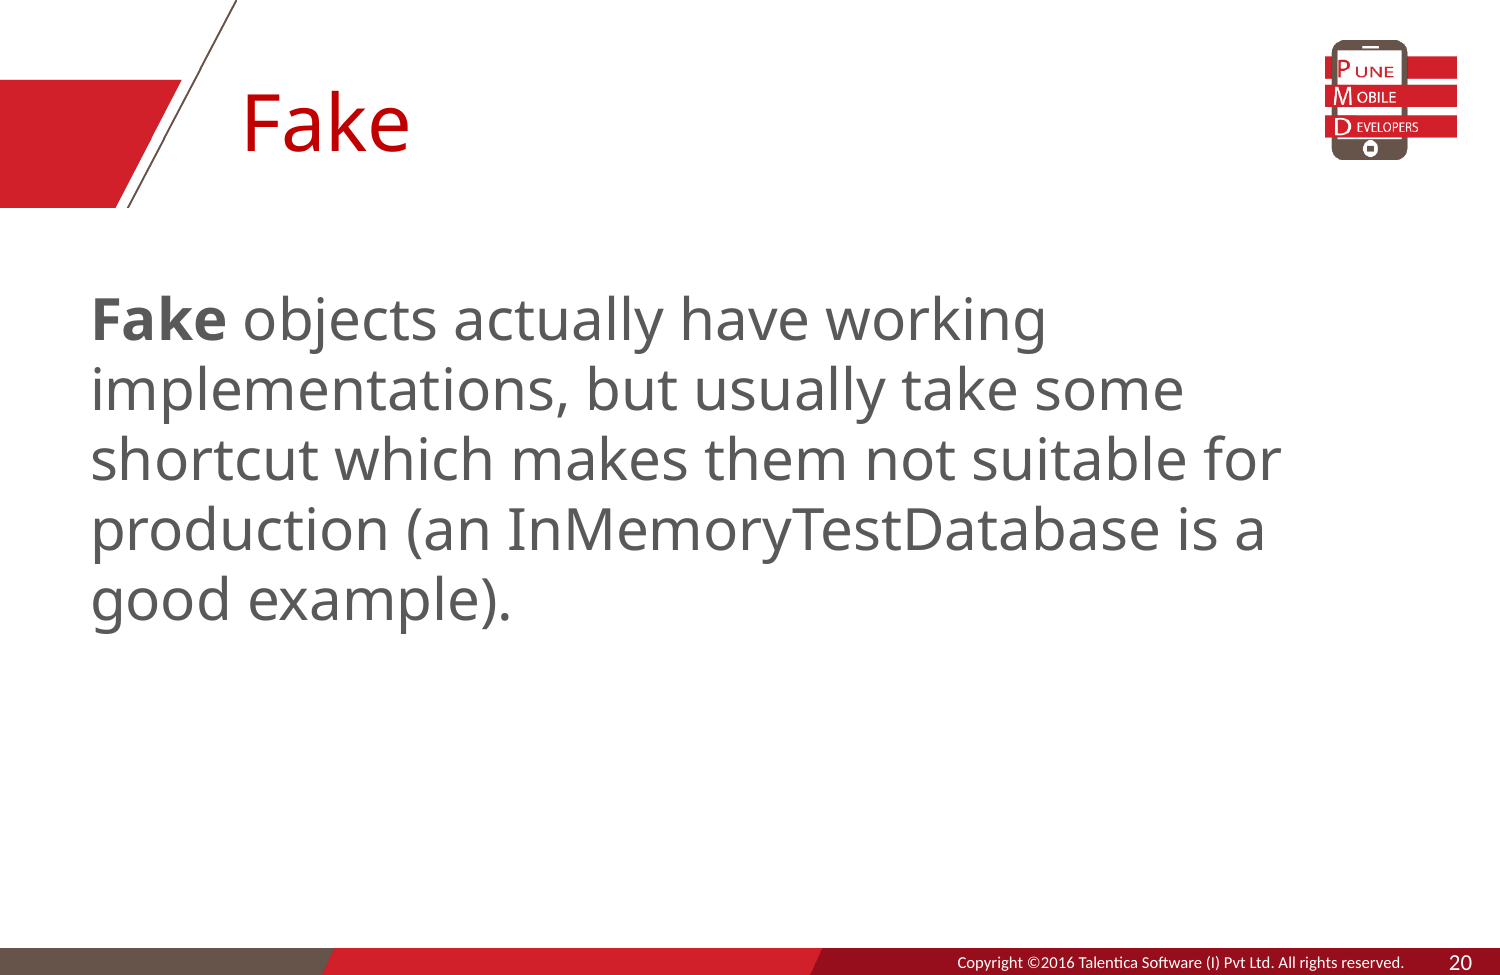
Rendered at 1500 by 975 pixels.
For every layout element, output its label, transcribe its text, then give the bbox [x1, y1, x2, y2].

picture [1425, 40, 1457, 160]
title Fake [225, 39, 1425, 202]
picture [0, 948, 1500, 975]
picture [0, 0, 237, 208]
list Fake objects actually have working implementations, but usually take some shortcut which makes them not suitable for production (an InMemoryTestDatabase is a good example). [75, 275, 1425, 871]
